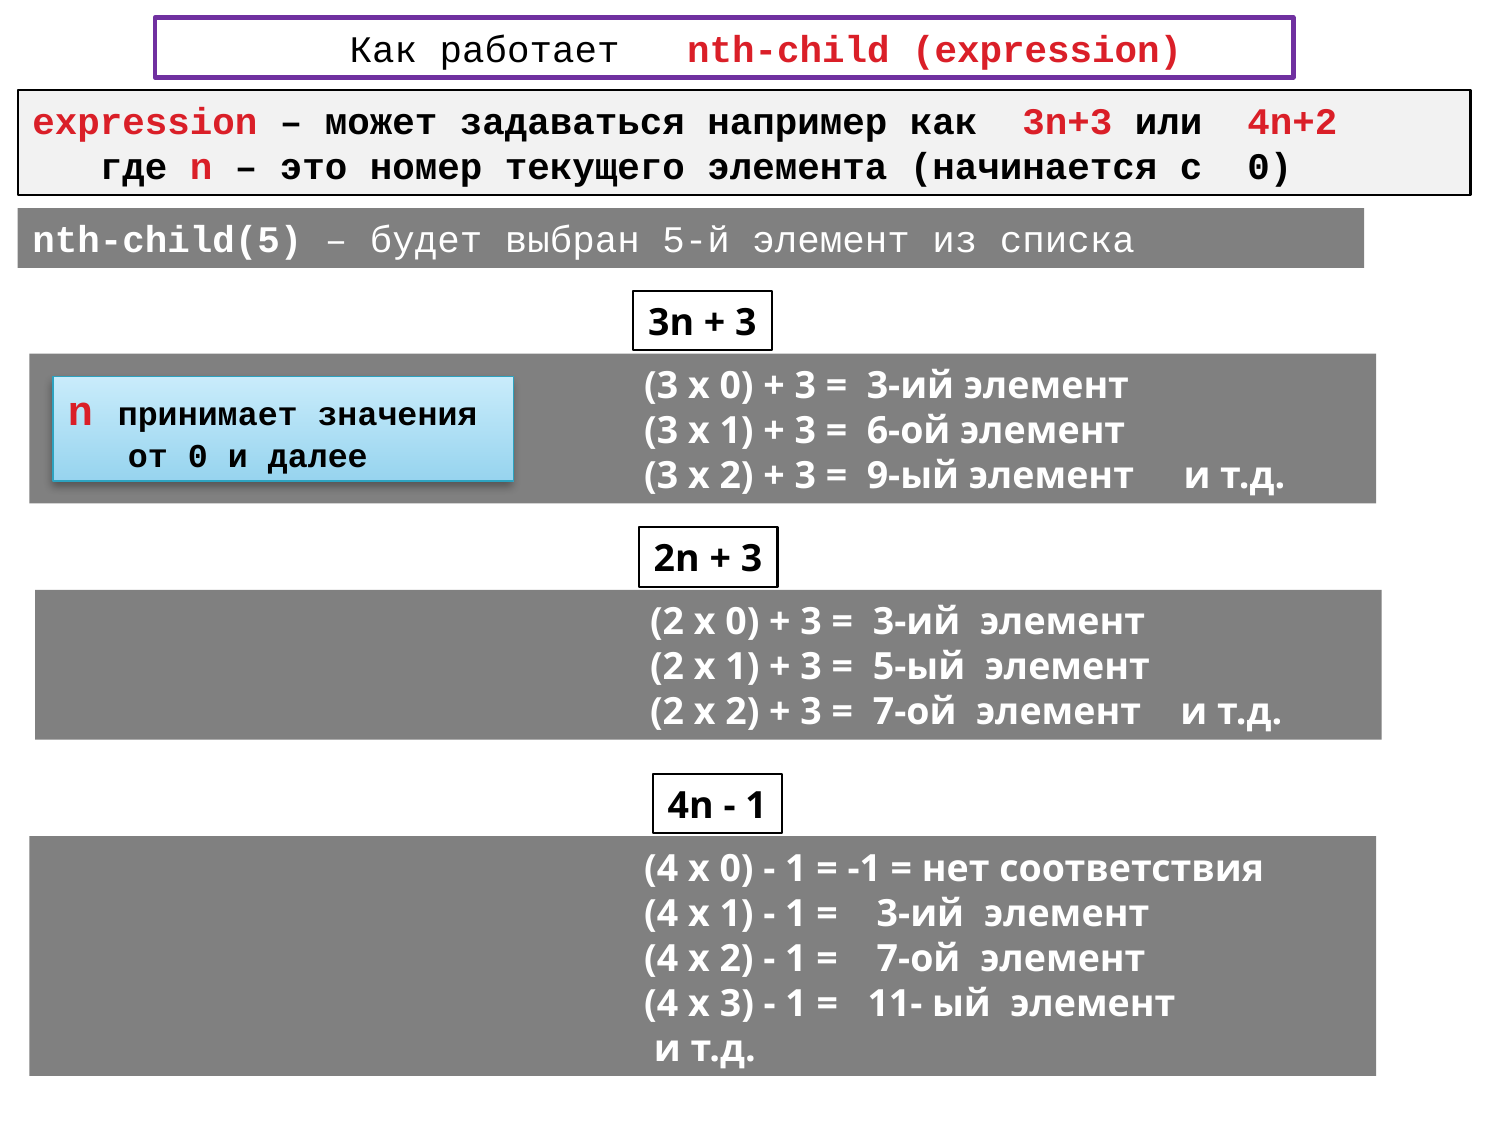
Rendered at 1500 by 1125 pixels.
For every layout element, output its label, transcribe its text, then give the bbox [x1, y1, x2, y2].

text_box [29, 773, 1377, 1079]
text_box еxpression – может задаваться например как 3n+3 или 4n+2 где n – это номер текущего элемента (начинается с 0) [17, 89, 1471, 195]
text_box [29, 290, 1377, 506]
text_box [34, 526, 1382, 742]
text_box Как работает nth-child (expression) [150, 13, 1298, 82]
text_box nth-child(5) – будет выбран 5-й элемент из списка [17, 208, 1365, 268]
